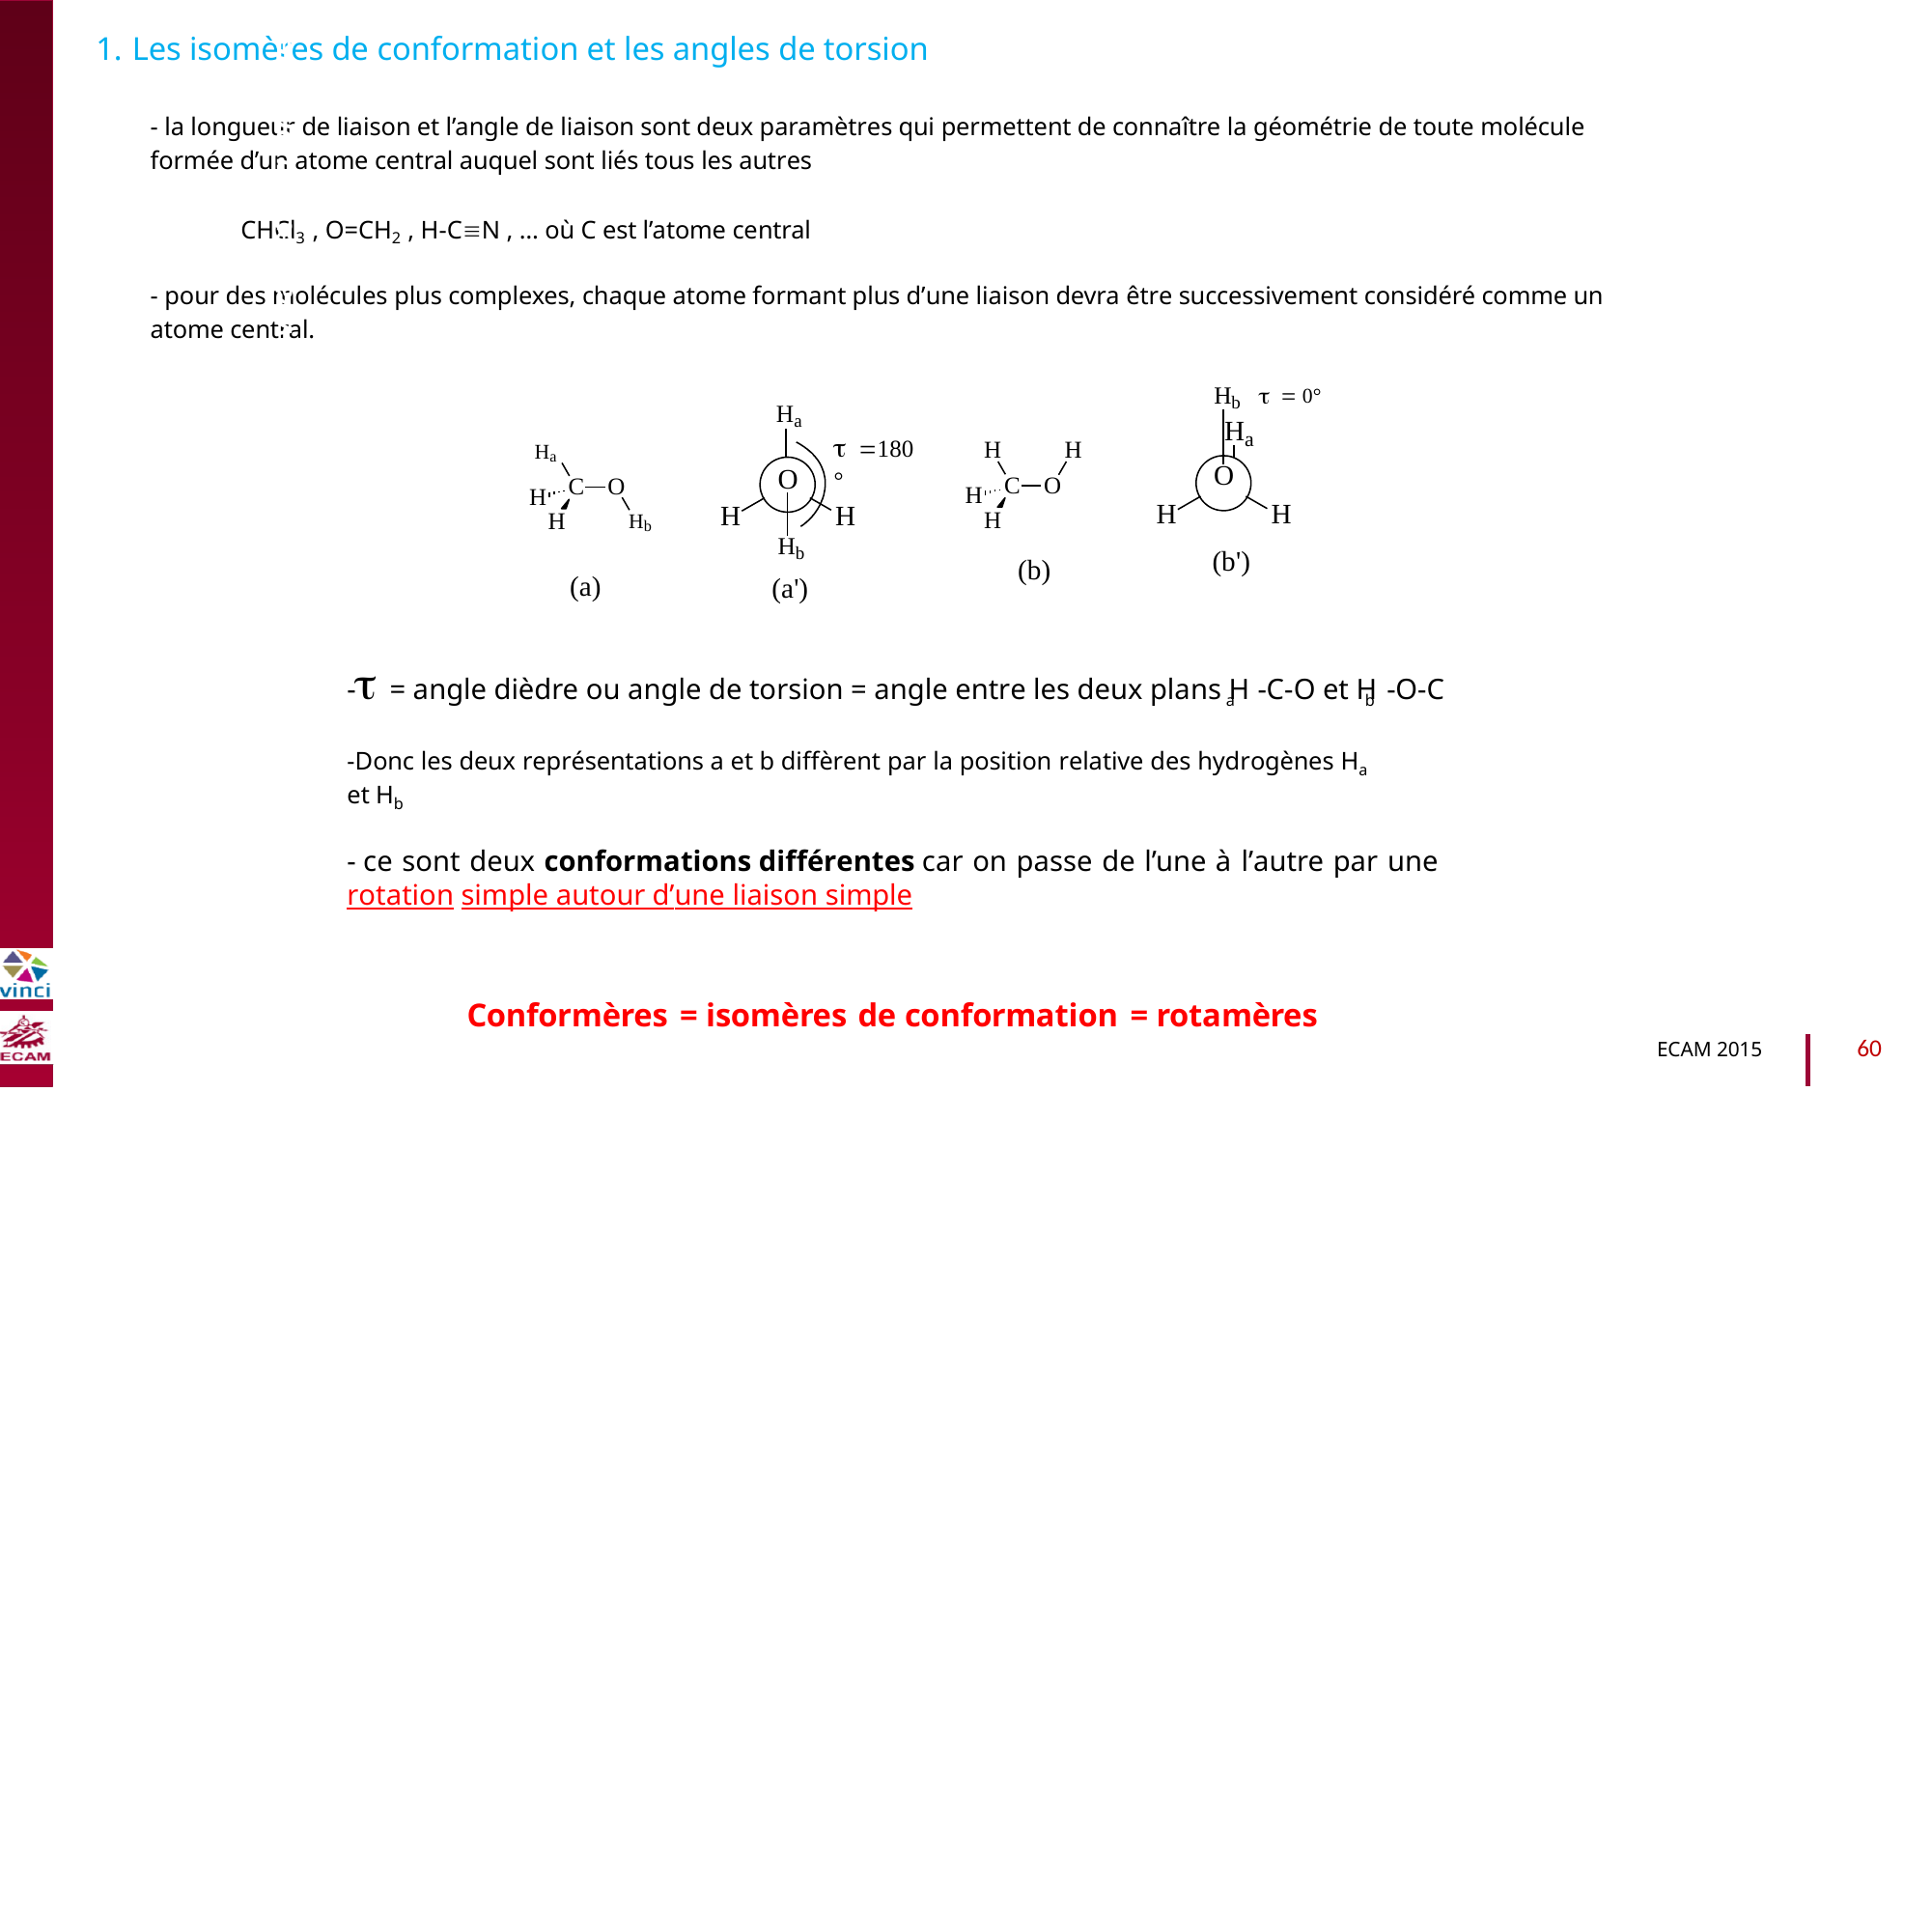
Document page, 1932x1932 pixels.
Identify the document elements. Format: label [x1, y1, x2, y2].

text_box [1855, 1034, 1892, 1067]
text_box [345, 657, 1448, 713]
text_box [567, 571, 607, 603]
text_box [718, 399, 831, 569]
text_box [1154, 378, 1332, 531]
text_box [1210, 546, 1256, 578]
text_box [464, 998, 1426, 1040]
text_box [527, 438, 661, 540]
text_box [1016, 554, 1057, 587]
text_box [831, 432, 918, 464]
text_box [94, 12, 1787, 577]
text_box [1654, 1037, 1765, 1062]
text_box [0, 0, 55, 1086]
text_box [770, 573, 815, 605]
text_box [963, 436, 1088, 535]
text_box [345, 744, 1546, 912]
text_box [833, 500, 862, 533]
text_box [1269, 498, 1299, 531]
